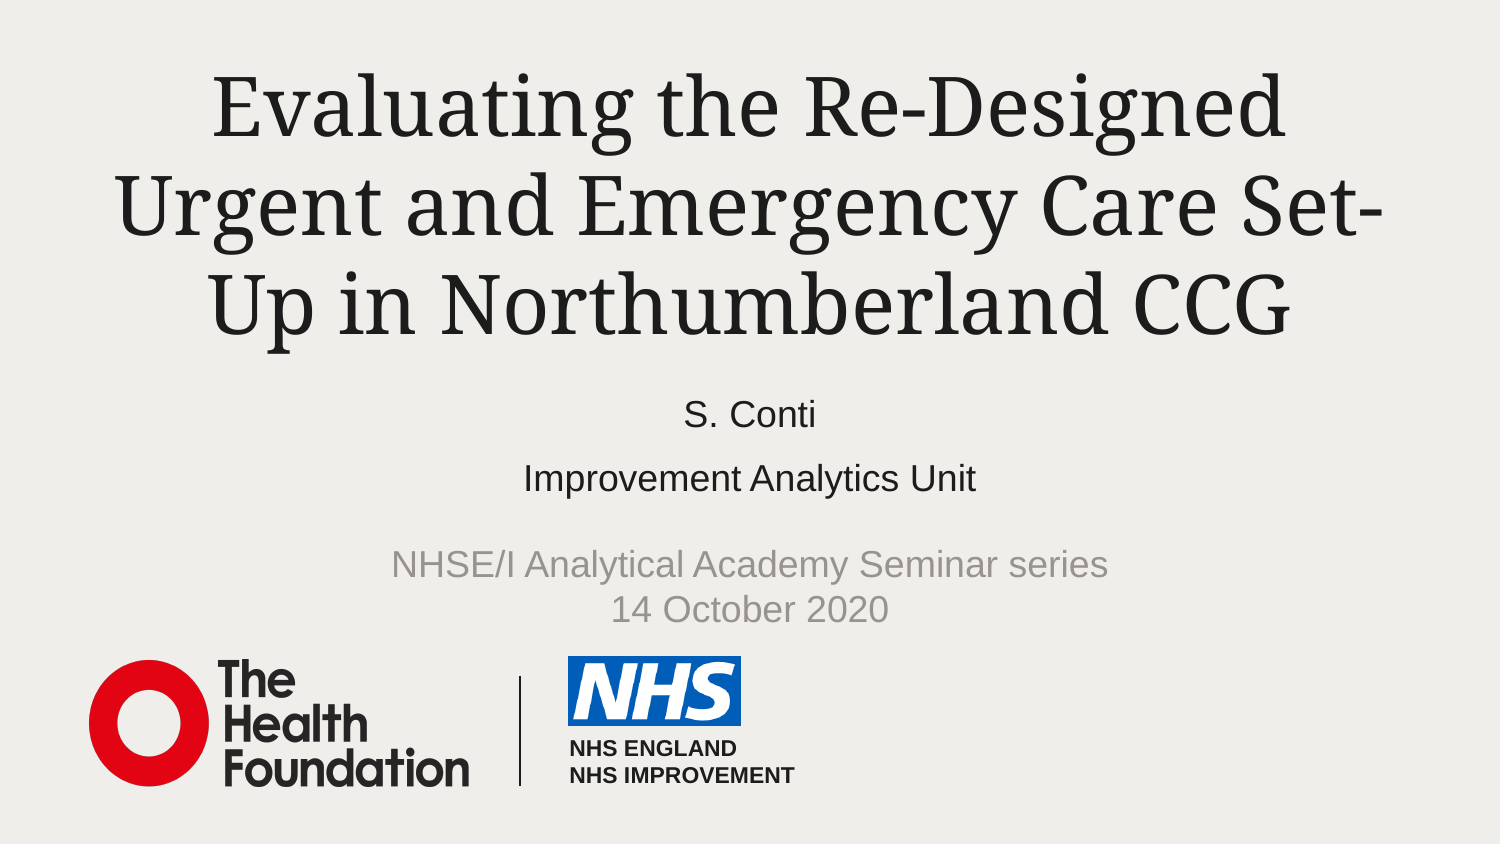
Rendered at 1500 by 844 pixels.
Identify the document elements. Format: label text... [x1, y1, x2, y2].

subtitle S. Conti Improvement Analytics Unit [143, 388, 1357, 501]
text_box NHS ENGLAND NHS IMPROVEMENT [554, 726, 987, 806]
title Evaluating the Re-Designed Urgent and Emergency Care Set-Up in Northumberland CCG [109, 2, 1391, 403]
picture [88, 659, 470, 787]
picture [568, 656, 741, 726]
list NHSE/I Analytical Academy Seminar series 14 October 2020 [143, 536, 1357, 635]
